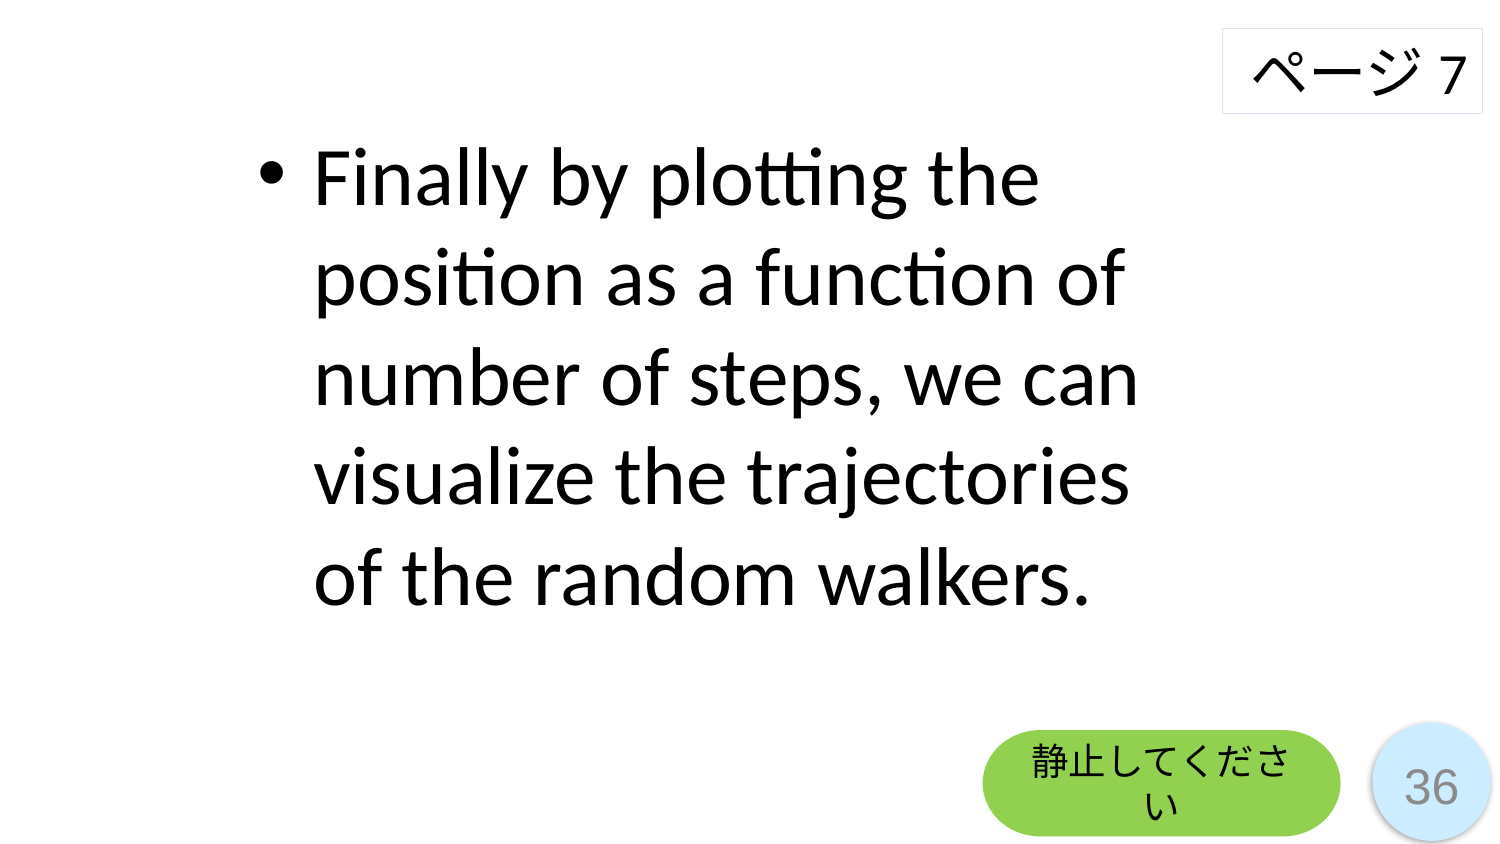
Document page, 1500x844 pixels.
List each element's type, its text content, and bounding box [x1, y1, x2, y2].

slide_number 36 [1372, 762, 1491, 807]
text_box ページ7 [1222, 28, 1483, 114]
text_box 静止してください [980, 728, 1343, 839]
list Finally by plotting the position as a function of number of steps, we can visualize the trajectories of the random walkers. [242, 114, 1223, 786]
